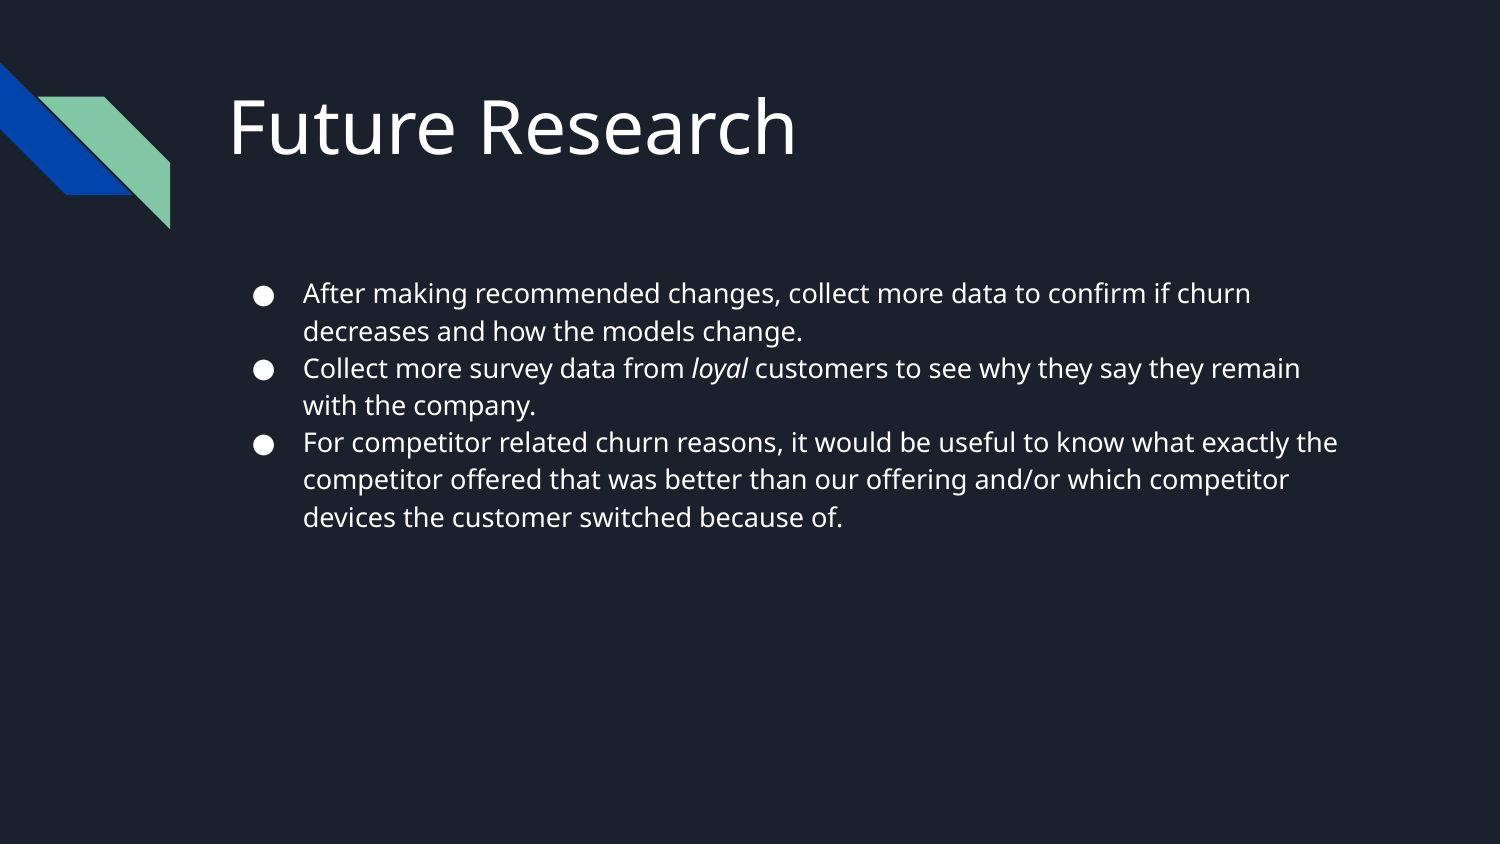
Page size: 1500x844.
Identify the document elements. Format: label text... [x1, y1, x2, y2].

title Future Research [212, 64, 1368, 215]
list After making recommended changes, collect more data to confirm if churn decreases and how the models change. Collect more survey data from loyal customers to see why they say they remain with the company. For competitor related churn reasons, it would be useful to know what exactly the competitor offered that was better than our offering and/or which competitor devices the customer switched because of. [212, 257, 1368, 735]
